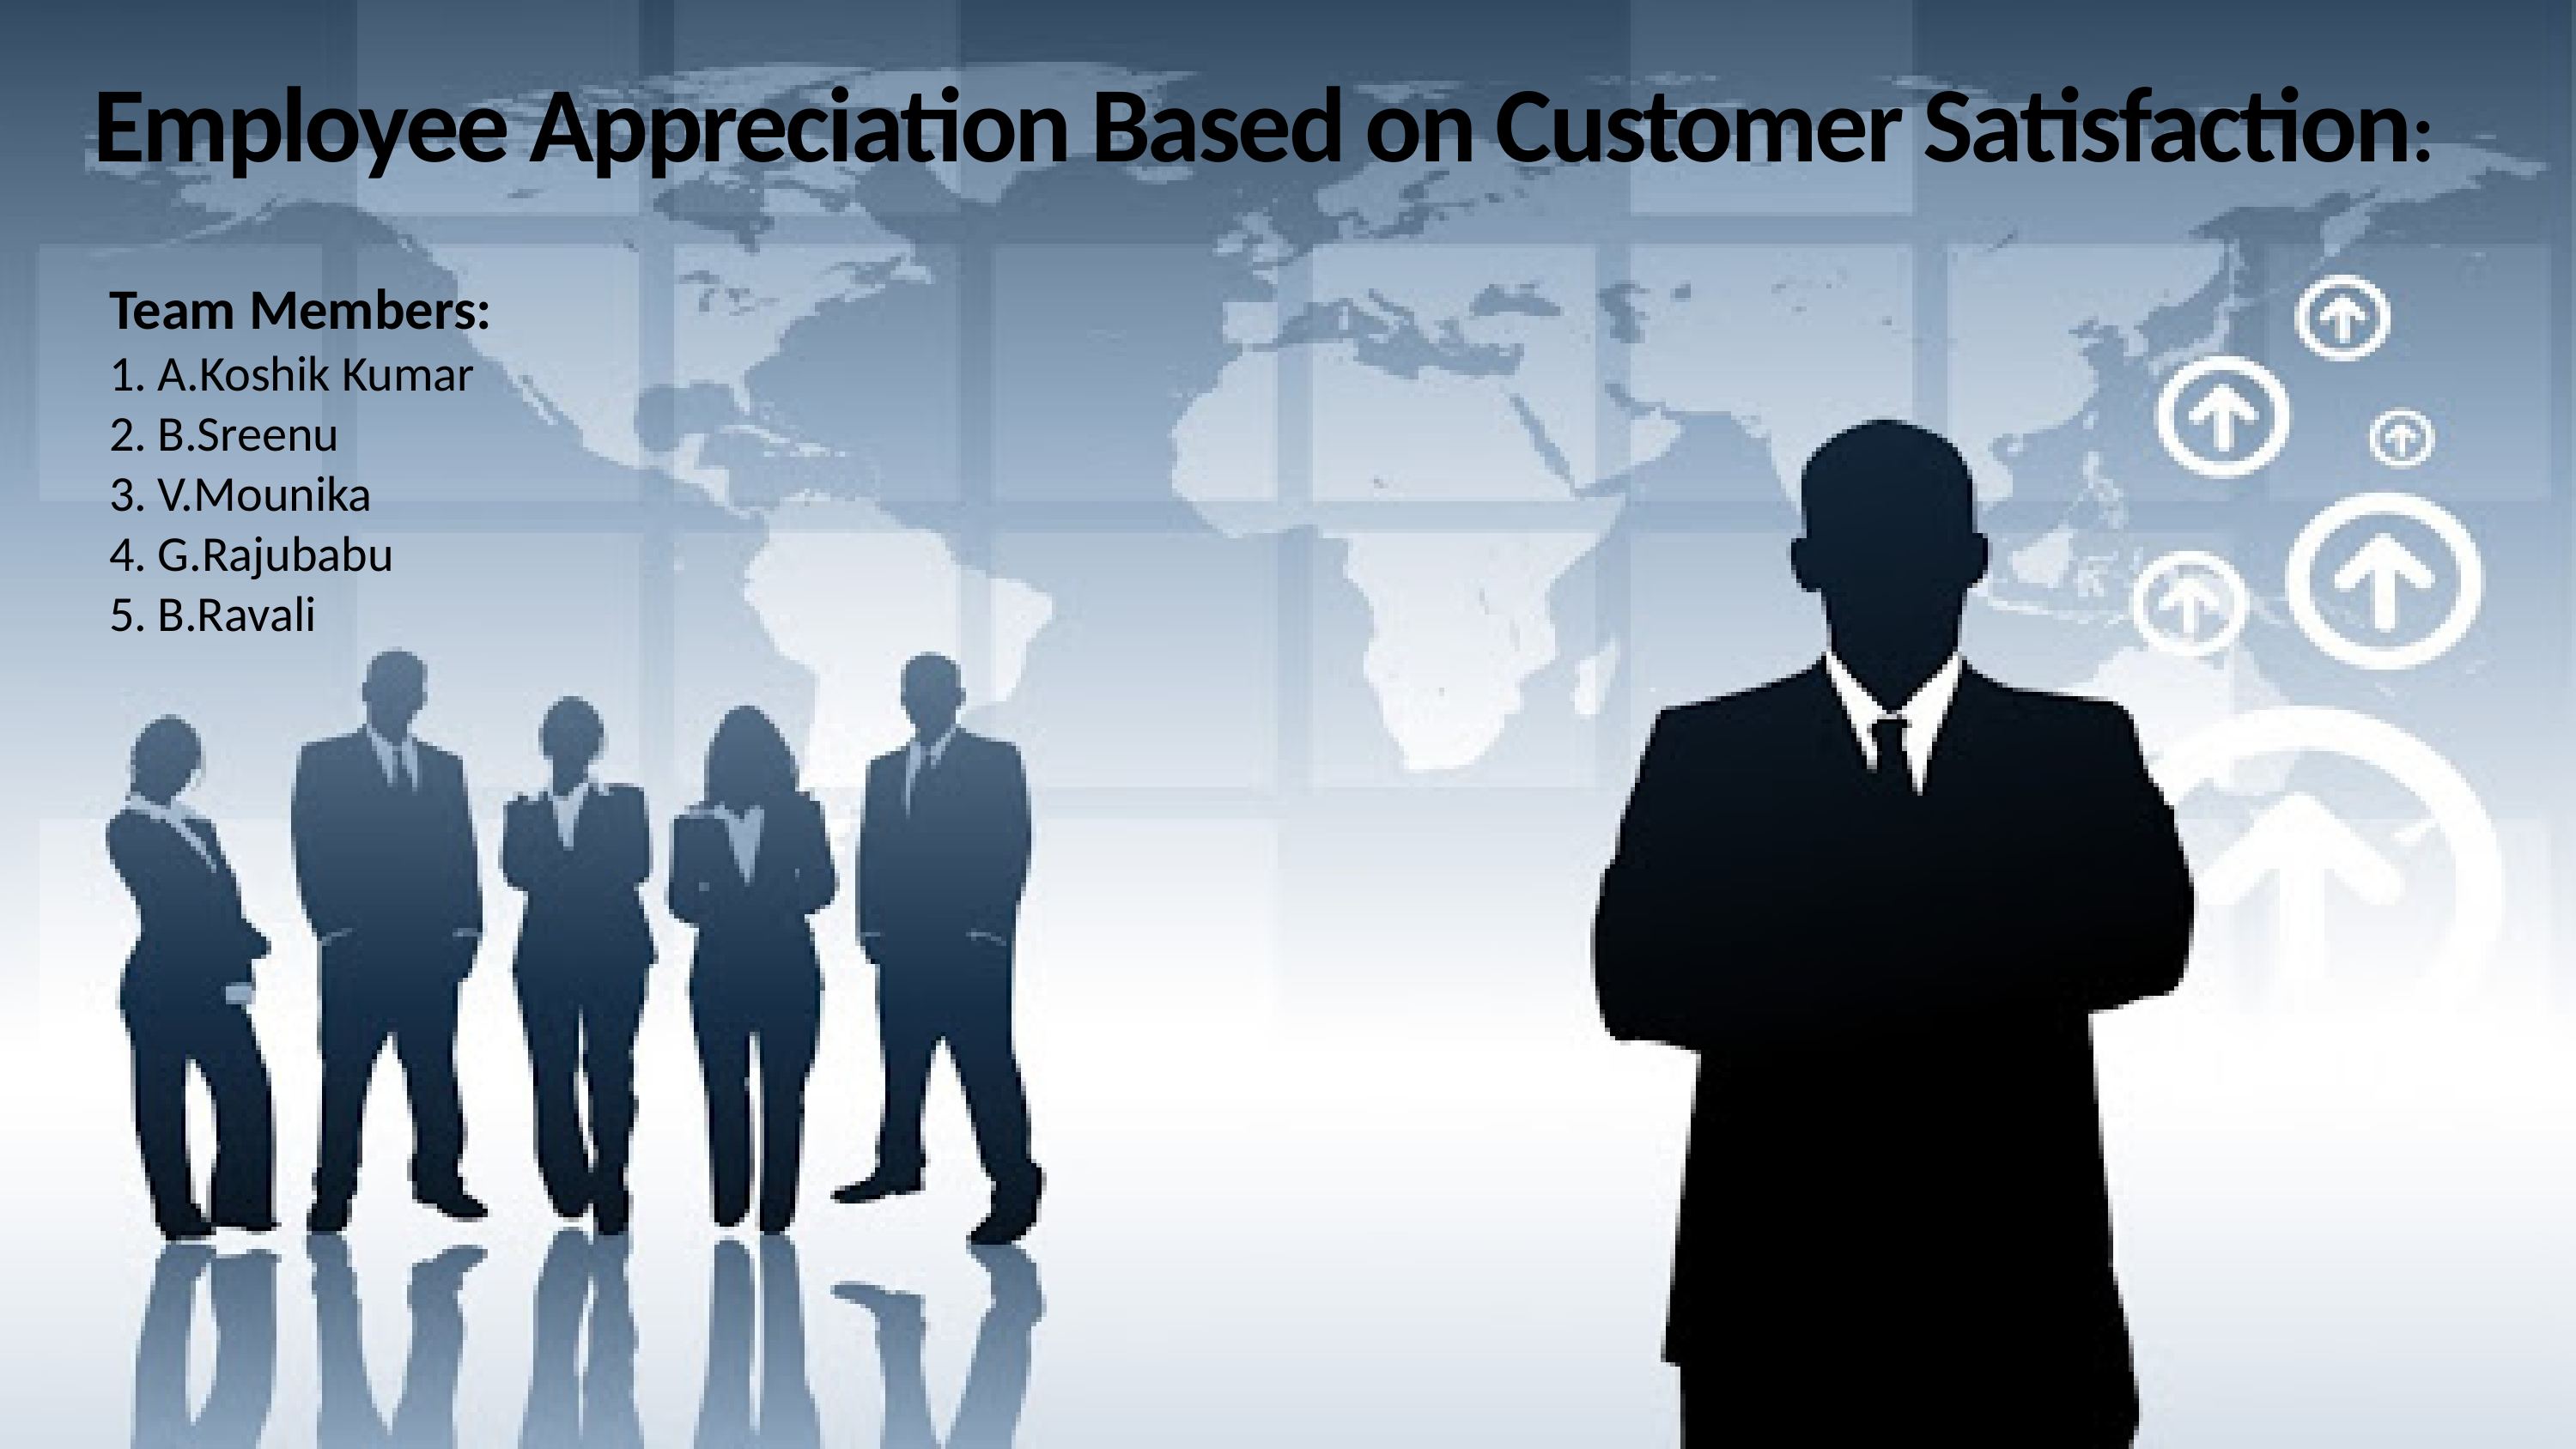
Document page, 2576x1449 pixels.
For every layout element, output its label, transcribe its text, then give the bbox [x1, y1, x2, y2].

picture [0, 0, 2576, 1449]
text_box Team Members: A.Koshik Kumar B.Sreenu V.Mounika G.Rajubabu B.Ravali [96, 265, 601, 648]
text_box Employee Appreciation Based on Customer Satisfaction: [80, 48, 2449, 267]
